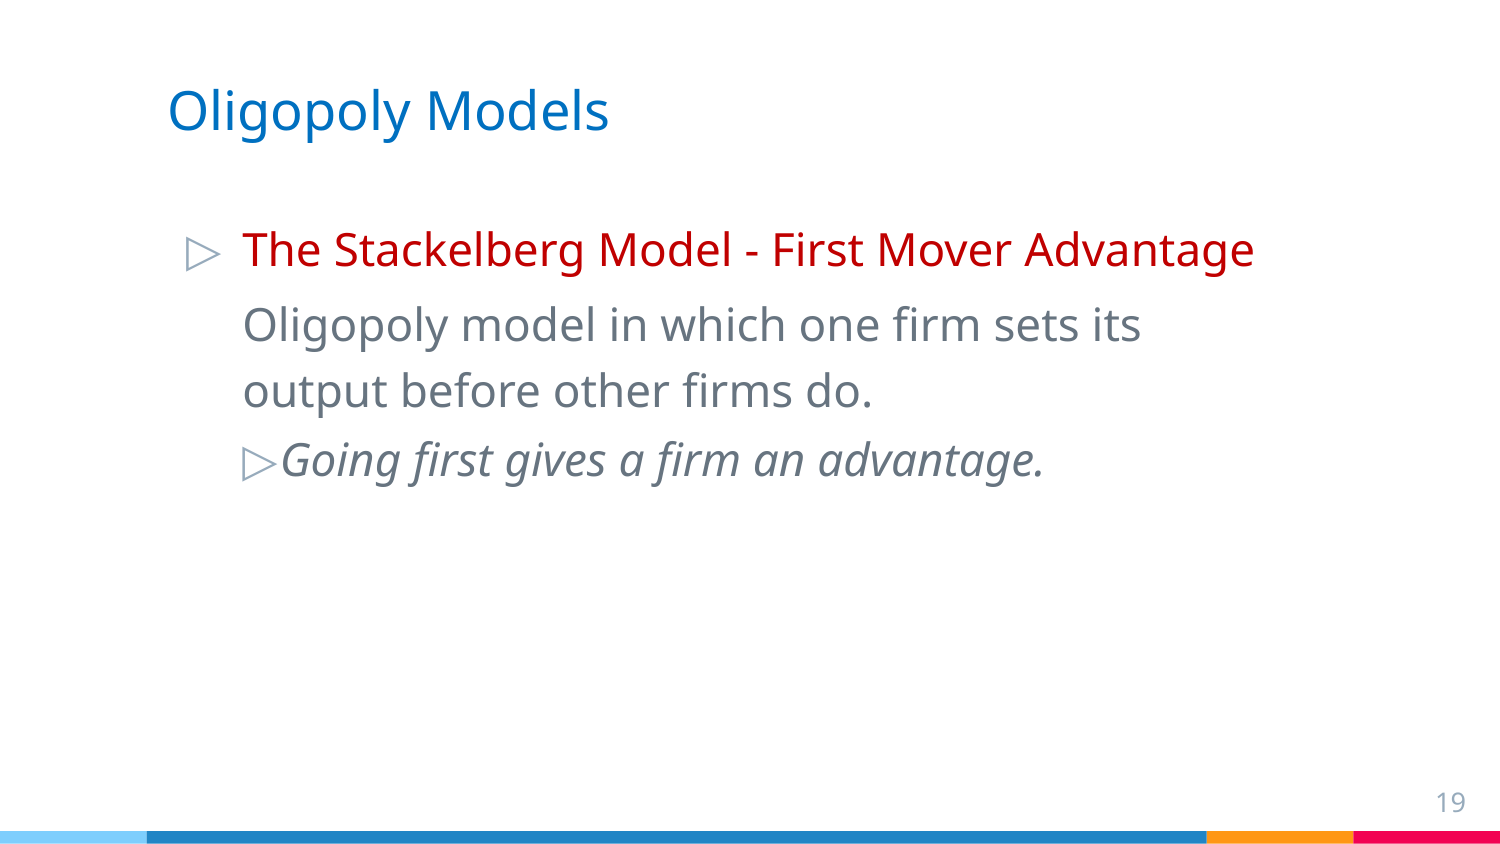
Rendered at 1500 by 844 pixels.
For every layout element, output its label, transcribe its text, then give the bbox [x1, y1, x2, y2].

title Oligopoly Models [152, 63, 1358, 157]
list The Stackelberg Model - First Mover Advantage Oligopoly model in which one firm sets its output before other firms do. Going first gives a firm an advantage. [152, 160, 1300, 735]
slide_number 19 [1391, 770, 1482, 822]
